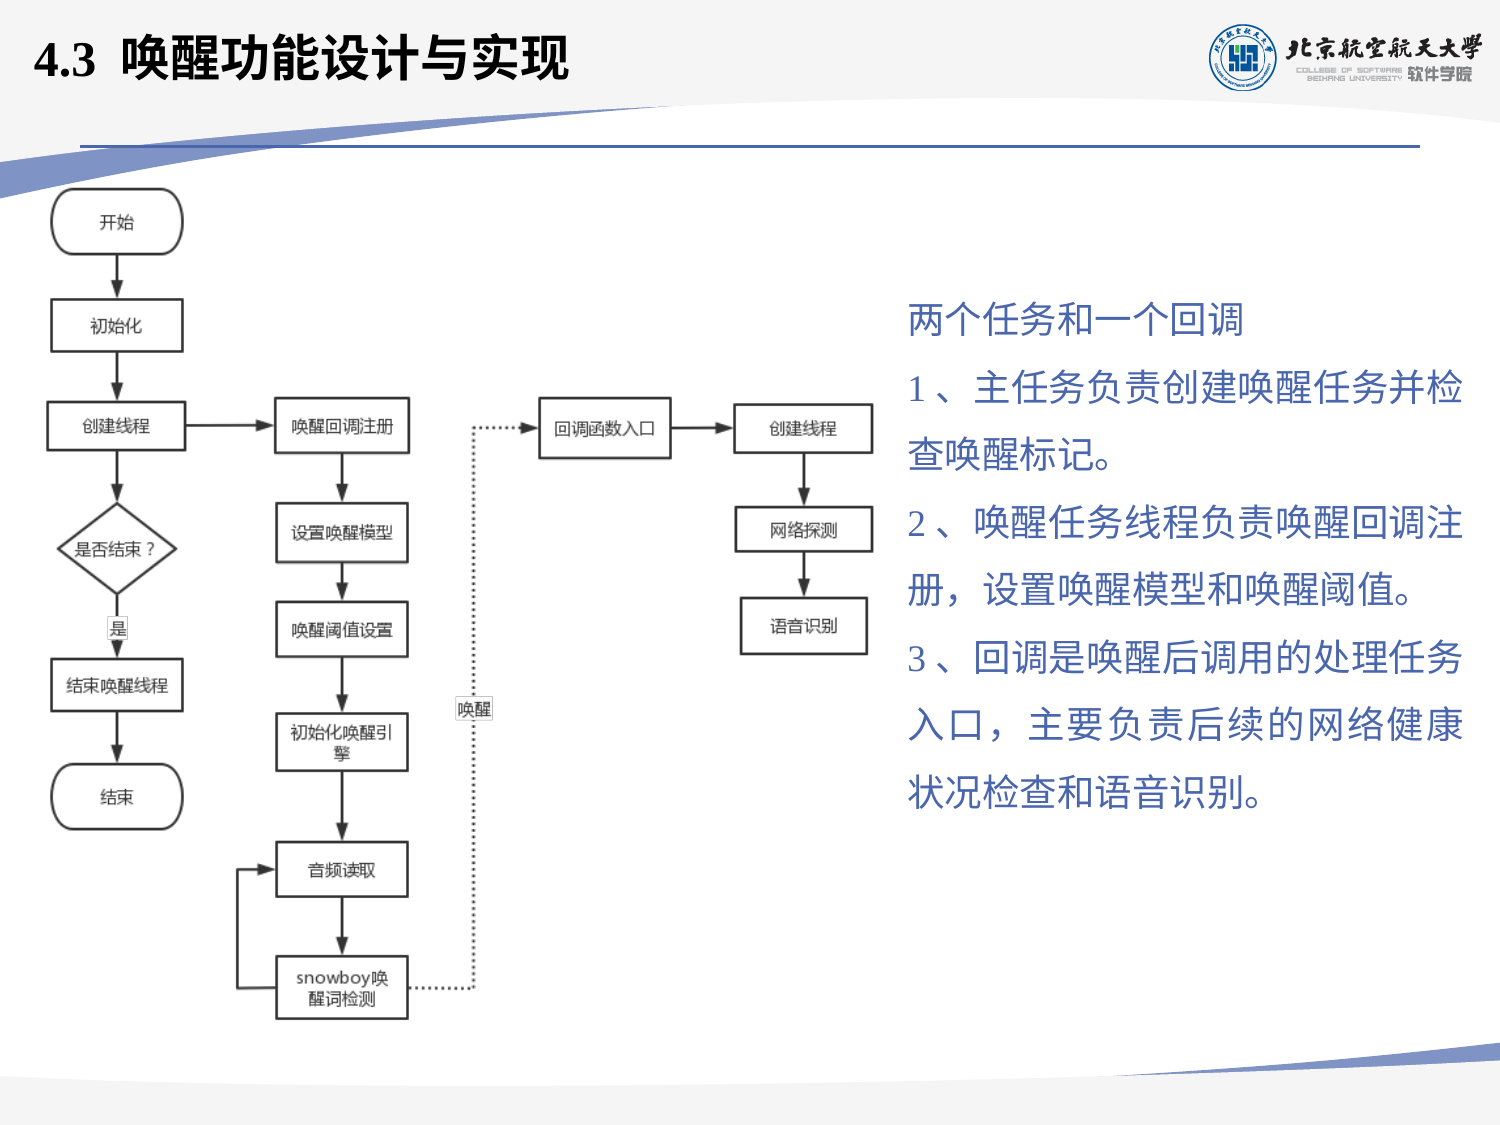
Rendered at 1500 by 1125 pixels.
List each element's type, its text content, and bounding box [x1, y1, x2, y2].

picture [0, 127, 914, 1059]
text_box 两个任务和一个回调 1、主任务负责创建唤醒任务并检查唤醒标记。 2、唤醒任务线程负责唤醒回调注册，设置唤醒模型和唤醒阈值。 3、回调是唤醒后调用的处理任务入口，主要负责后续的网络健康状况检查和语音识别。 [914, 266, 1479, 822]
picture [1209, 24, 1482, 91]
text_box 4.3 唤醒功能设计与实现 [19, 19, 768, 94]
